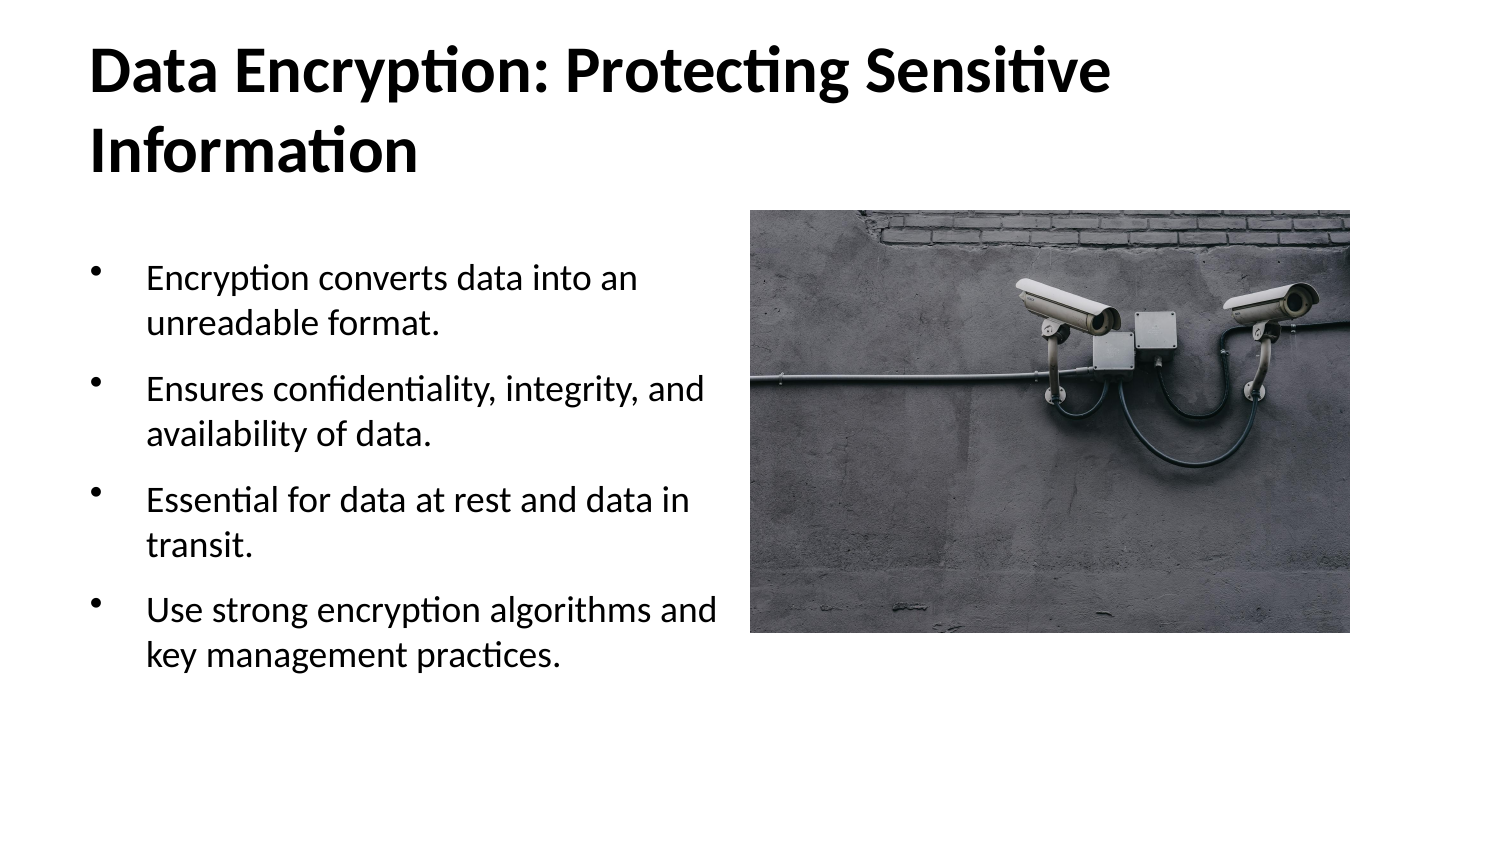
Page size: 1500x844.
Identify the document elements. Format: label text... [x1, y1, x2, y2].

picture [749, 210, 1350, 633]
text_box Encryption converts data into an unreadable format. Ensures confidentiality, integrity, and availability of data. Essential for data at rest and data in transit. Use strong encryption algorithms and key management practices. [74, 210, 750, 718]
text_box Data Encryption: Protecting Sensitive Information [74, 42, 1425, 169]
